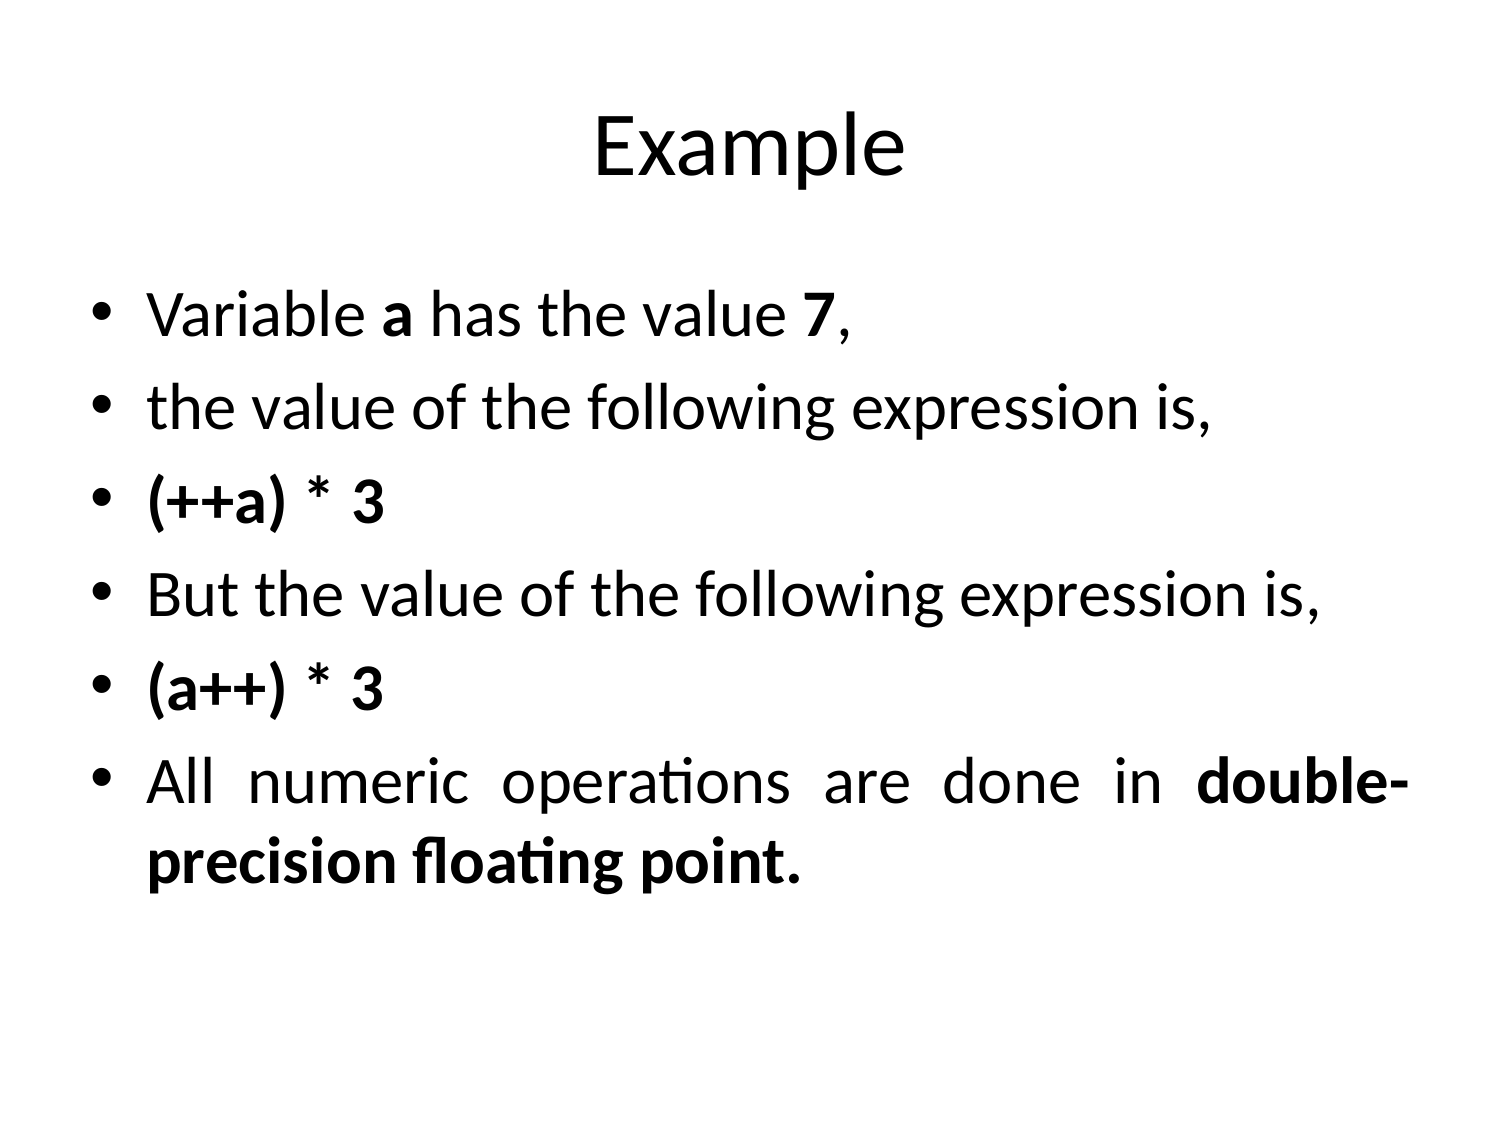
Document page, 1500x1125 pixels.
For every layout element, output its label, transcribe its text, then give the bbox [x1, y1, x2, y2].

list Variable a has the value 7, the value of the following expression is, (++a) * 3 But the value of the following expression is, (a++) * 3 All numeric operations are done in double-precision floating point. [75, 262, 1425, 1005]
title Example [75, 45, 1425, 233]
